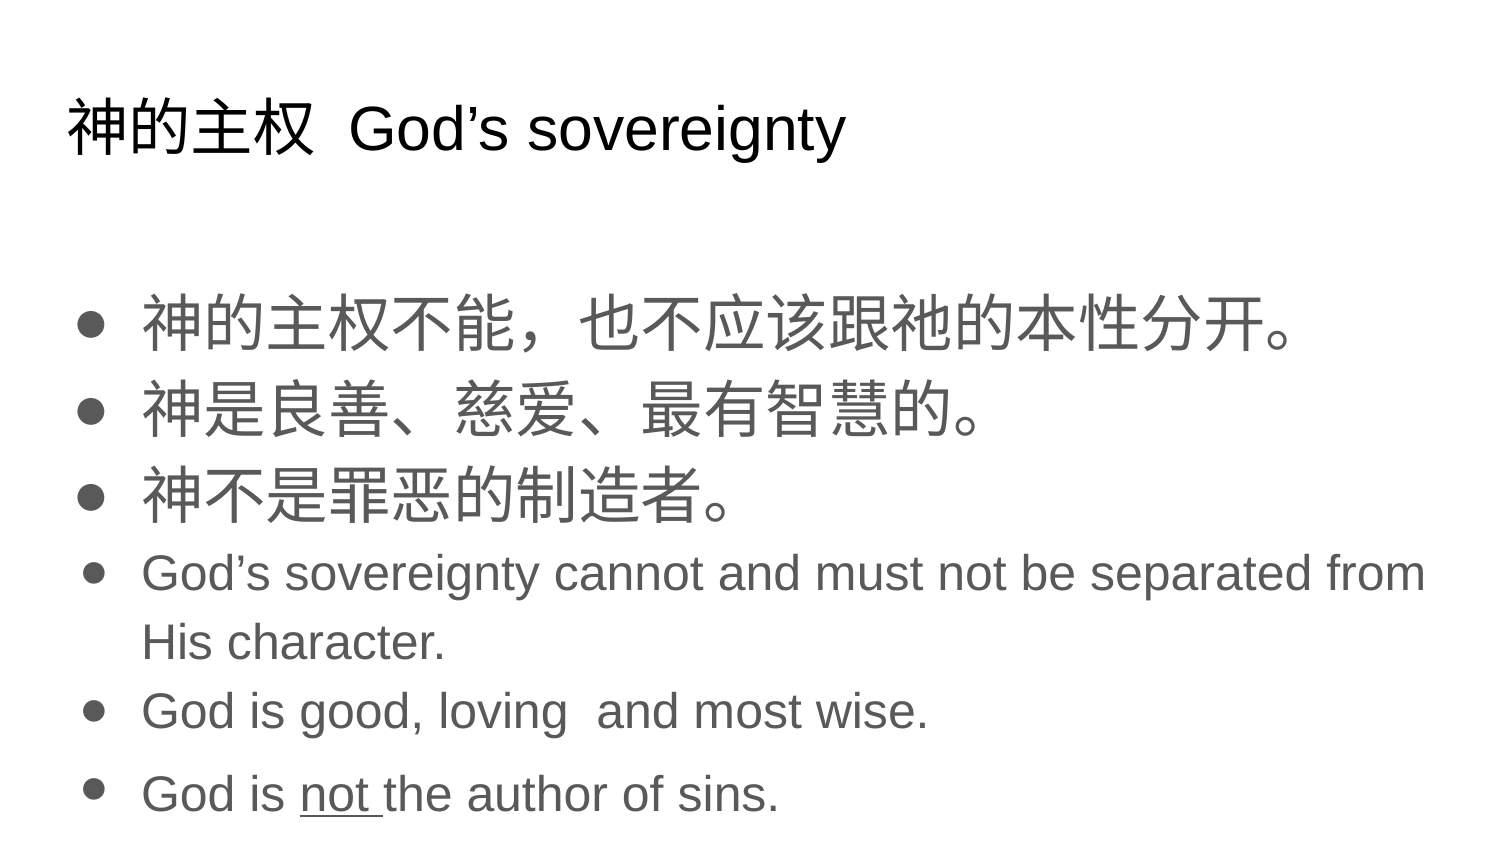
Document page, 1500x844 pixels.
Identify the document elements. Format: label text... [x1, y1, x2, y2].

title 神的主权 God’s sovereignty [51, 72, 1449, 167]
list 神的主权不能，也不应该跟祂的本性分开。 神是良善、慈爱、最有智慧的。 神不是罪恶的制造者。 God’s sovereignty cannot and must not be separated from His character. God is good, loving and most wise. God is not the author of sins. [51, 257, 1449, 750]
